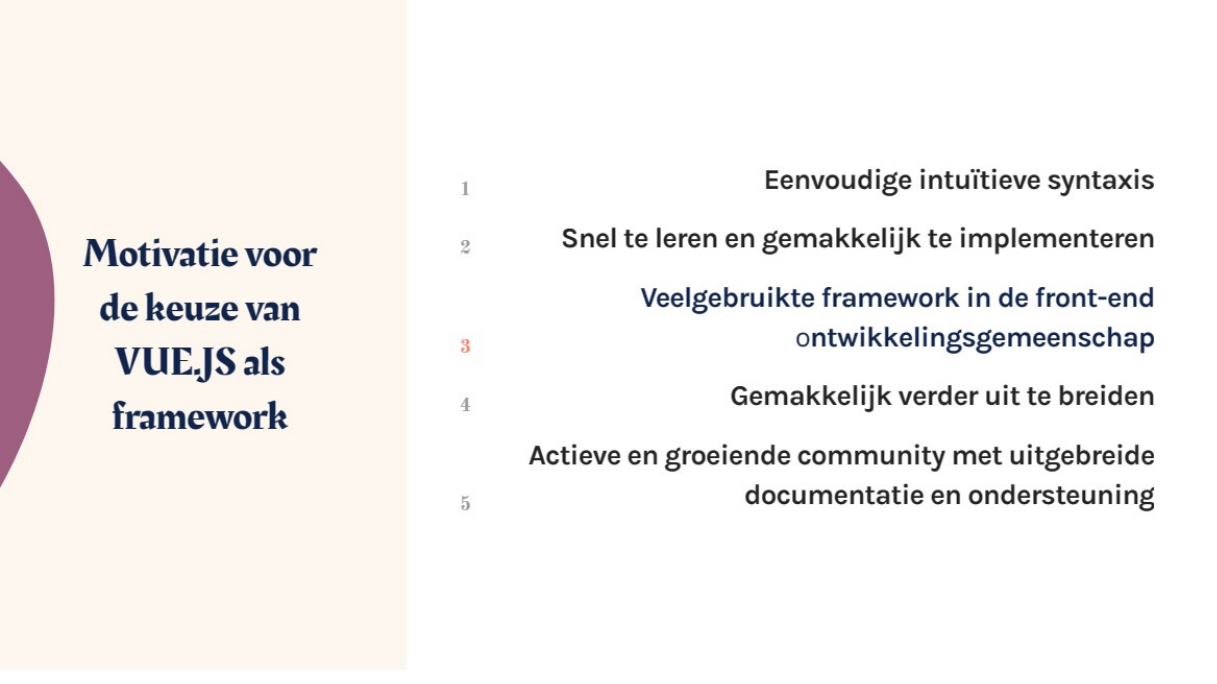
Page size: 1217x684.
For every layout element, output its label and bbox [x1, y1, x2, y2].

text_box [0, 0, 1155, 670]
